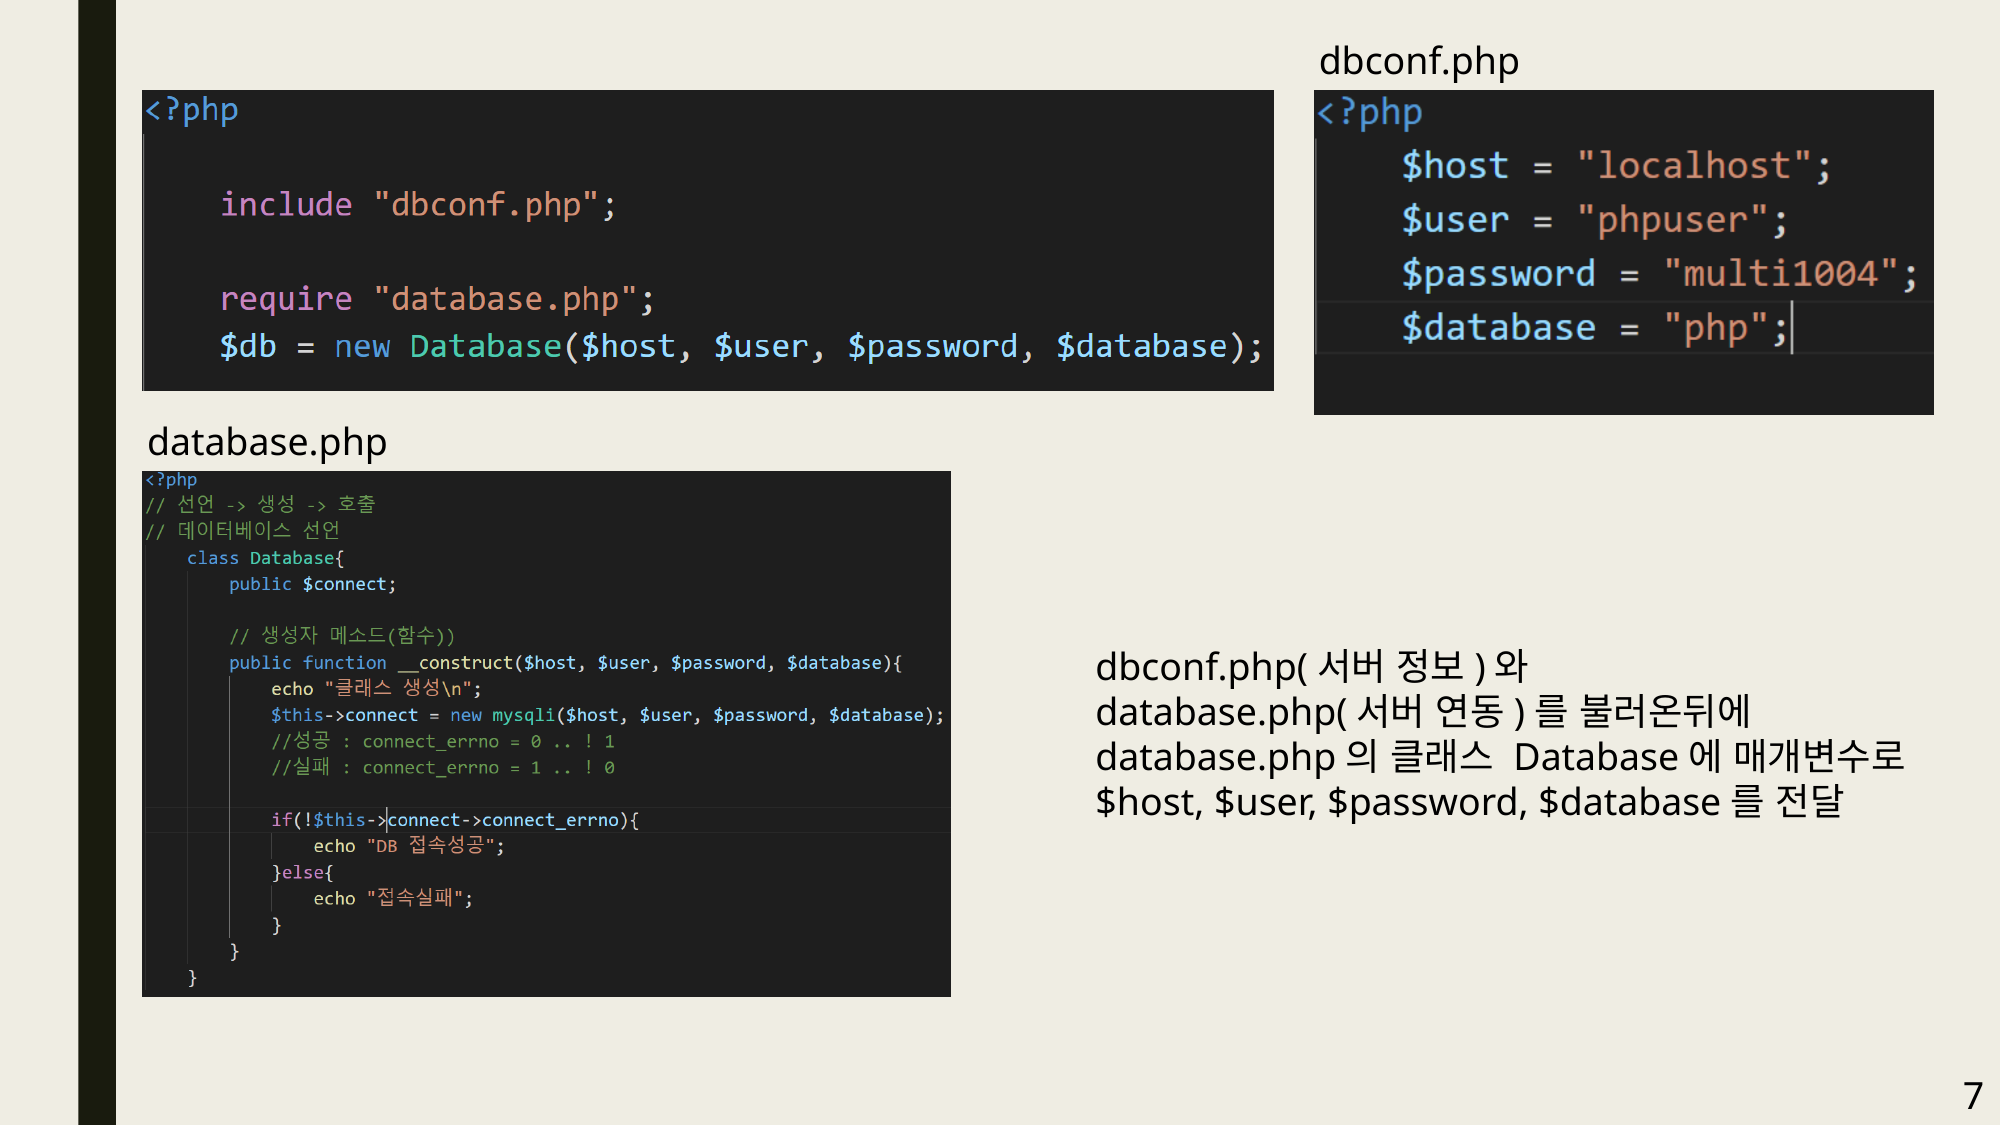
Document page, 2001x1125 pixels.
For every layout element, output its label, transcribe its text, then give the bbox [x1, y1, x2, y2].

text_box 7 [1948, 1064, 2000, 1125]
picture [142, 90, 1274, 391]
picture [1314, 90, 1934, 415]
text_box dbconf.php(서버 정보)와 database.php(서버 연동)를 불러온뒤에 database.php의 클래스 Database에 매개변수로 $host, $user, $password, $database를 전달 [1080, 635, 1921, 831]
text_box database.php [132, 411, 403, 471]
text_box dbconf.php [1303, 29, 1535, 90]
picture [142, 471, 951, 997]
